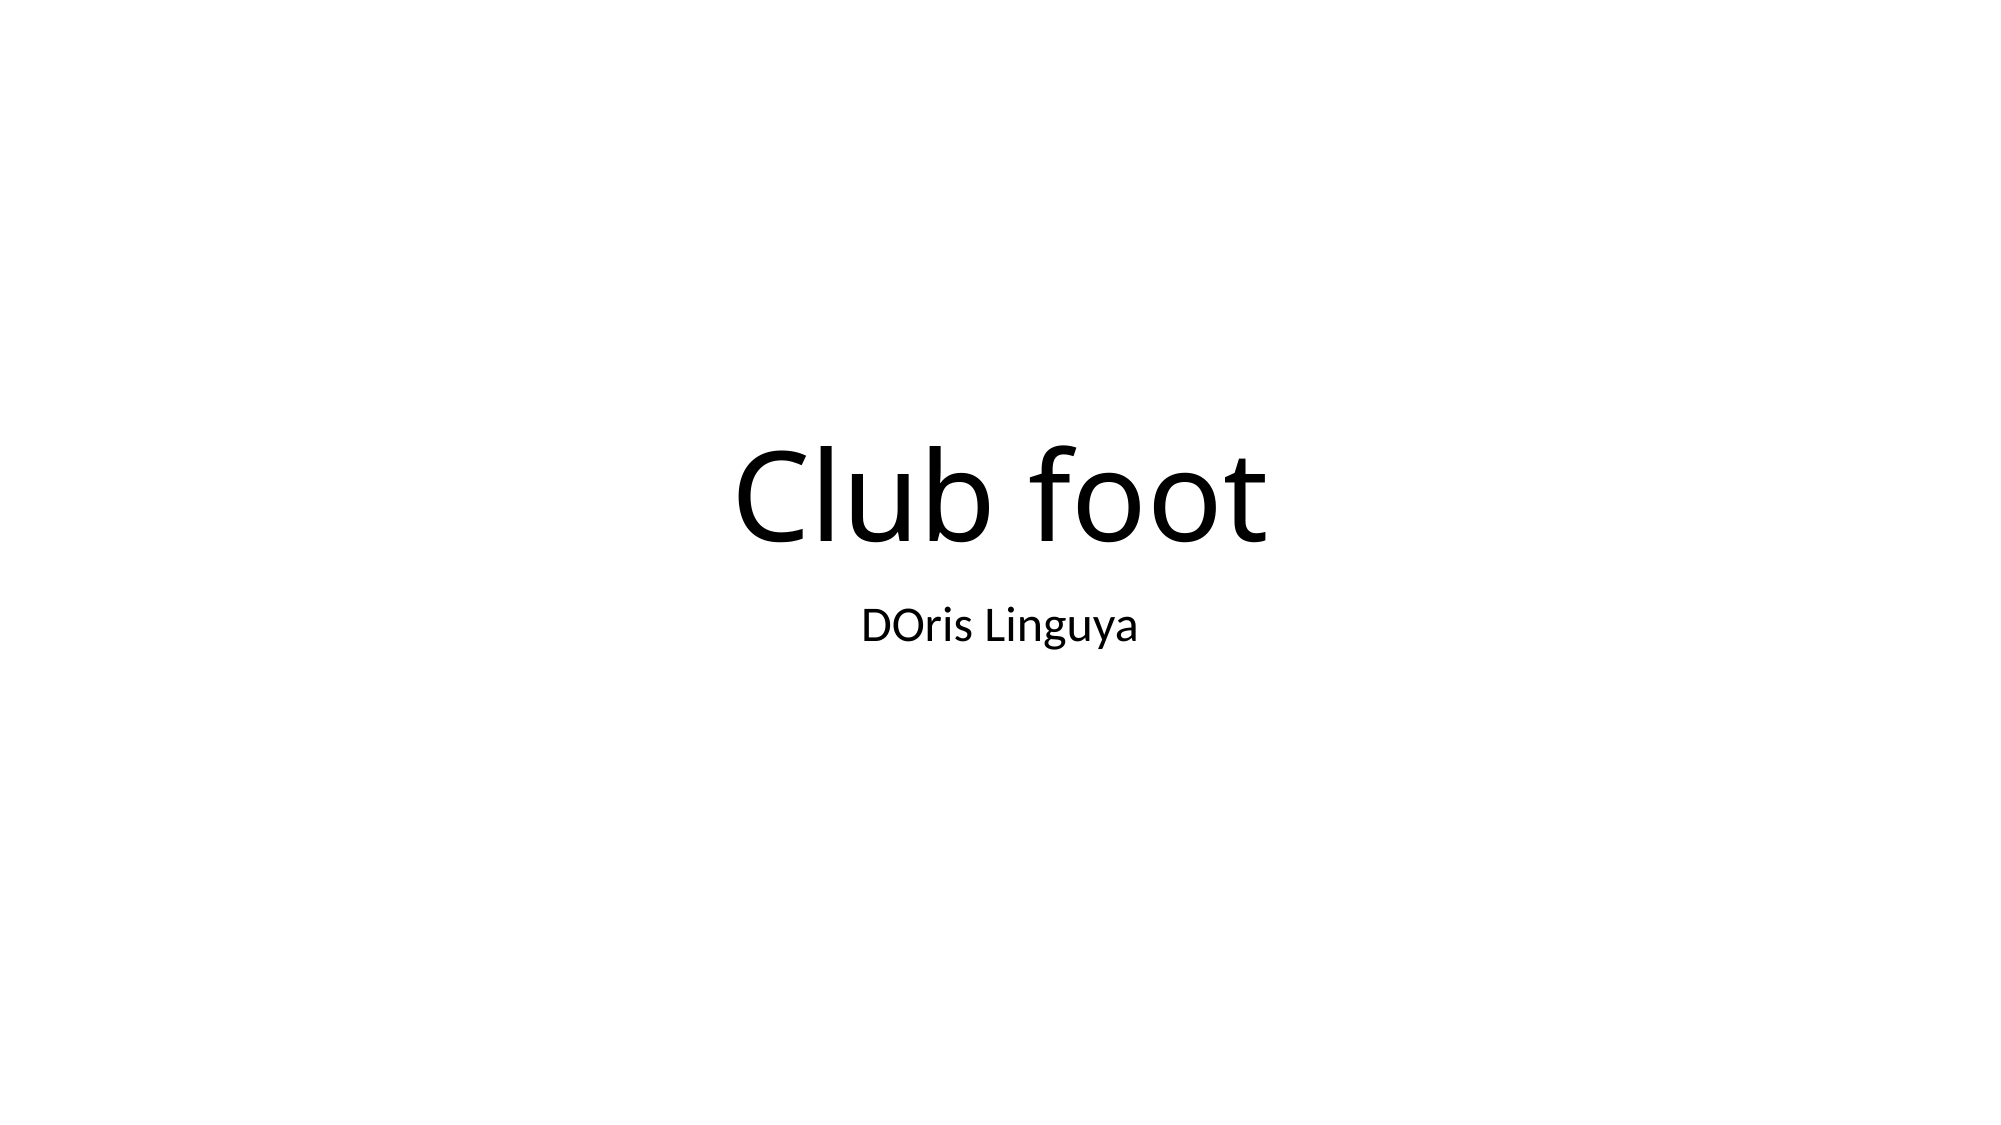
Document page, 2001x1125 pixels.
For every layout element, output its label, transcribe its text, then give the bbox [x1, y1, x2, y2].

title Club foot [249, 184, 1750, 576]
subtitle DOris Linguya [249, 590, 1750, 863]
